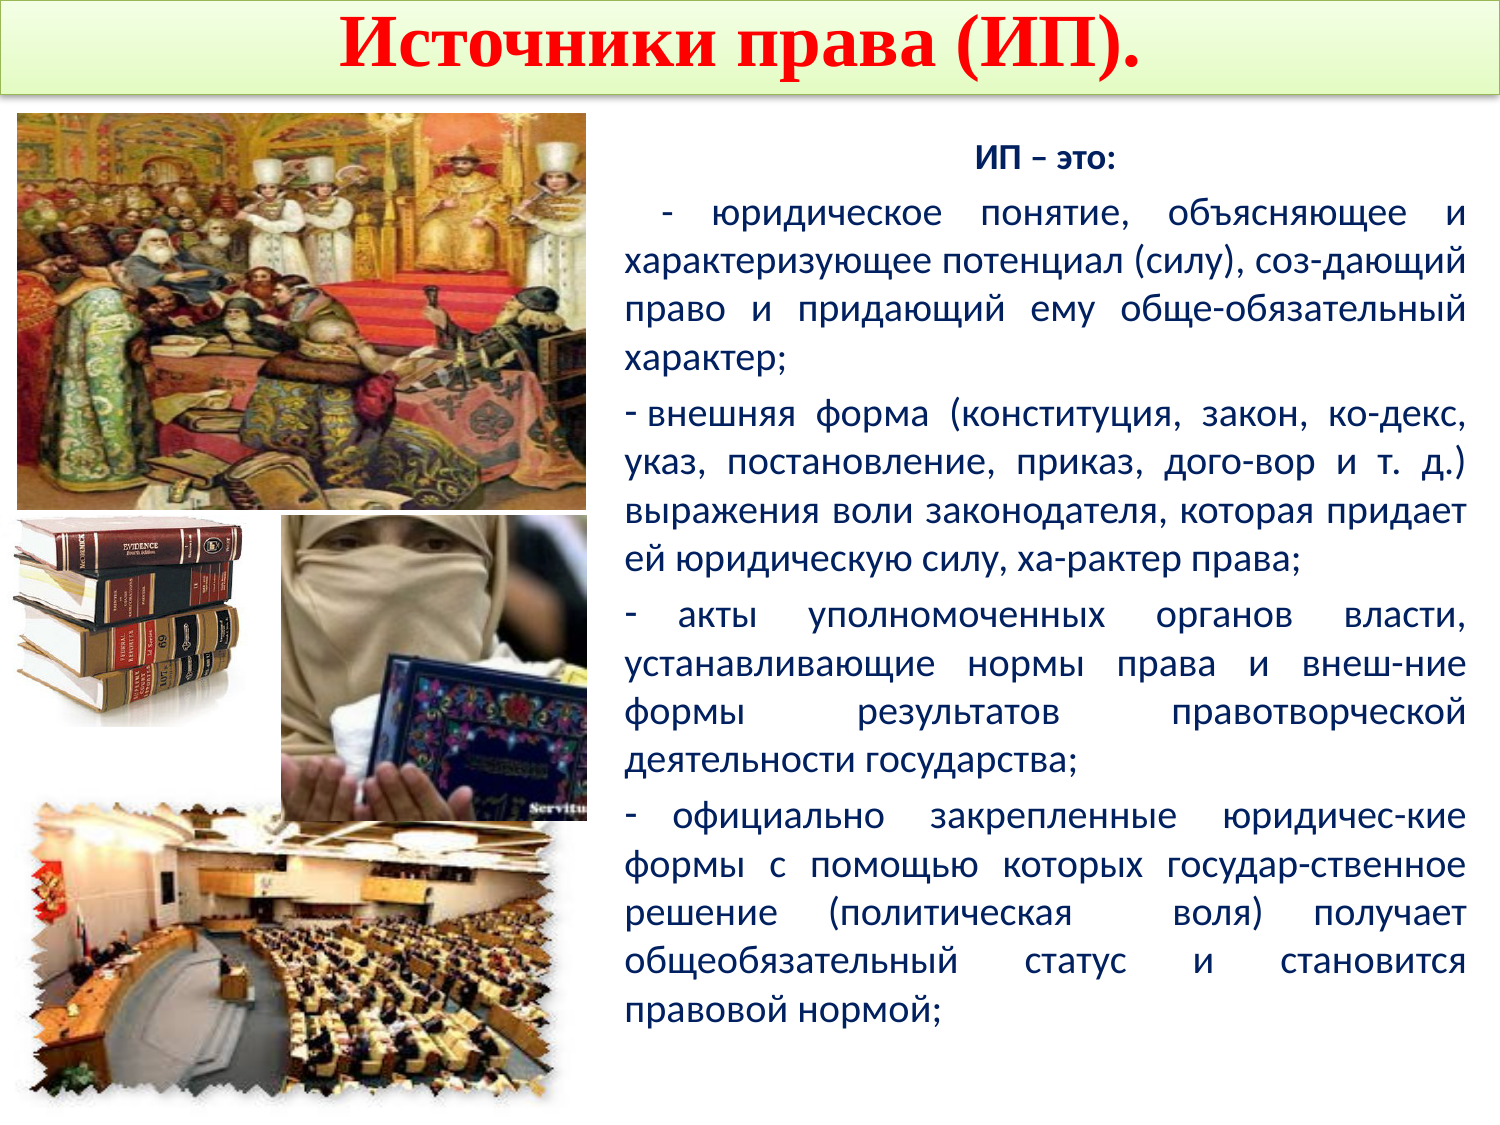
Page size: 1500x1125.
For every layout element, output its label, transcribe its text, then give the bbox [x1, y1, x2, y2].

picture [0, 515, 250, 727]
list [17, 113, 587, 510]
list ИП – это: - юридическое понятие, объясняющее и характеризующее потенциал (силу), соз-дающий право и придающий ему обще-обязательный характер; внешняя форма (конституция, закон, ко-декс, указ, постановление, приказ, дого-вор и т. д.) выражения воли законодателя, которая придает ей юридическую силу, ха-рактер права; акты уполномоченных органов власти, устанавливающие нормы права и внеш-ние формы результатов правотворческой деятельности государства; официально закрепленные юридичес-кие формы с помощью которых государ-ственное решение (политическая воля) получает общеобязательный статус и становится правовой нормой; [609, 125, 1483, 1106]
picture [0, 515, 587, 1125]
title Источники права (ИП). [0, 0, 1500, 95]
